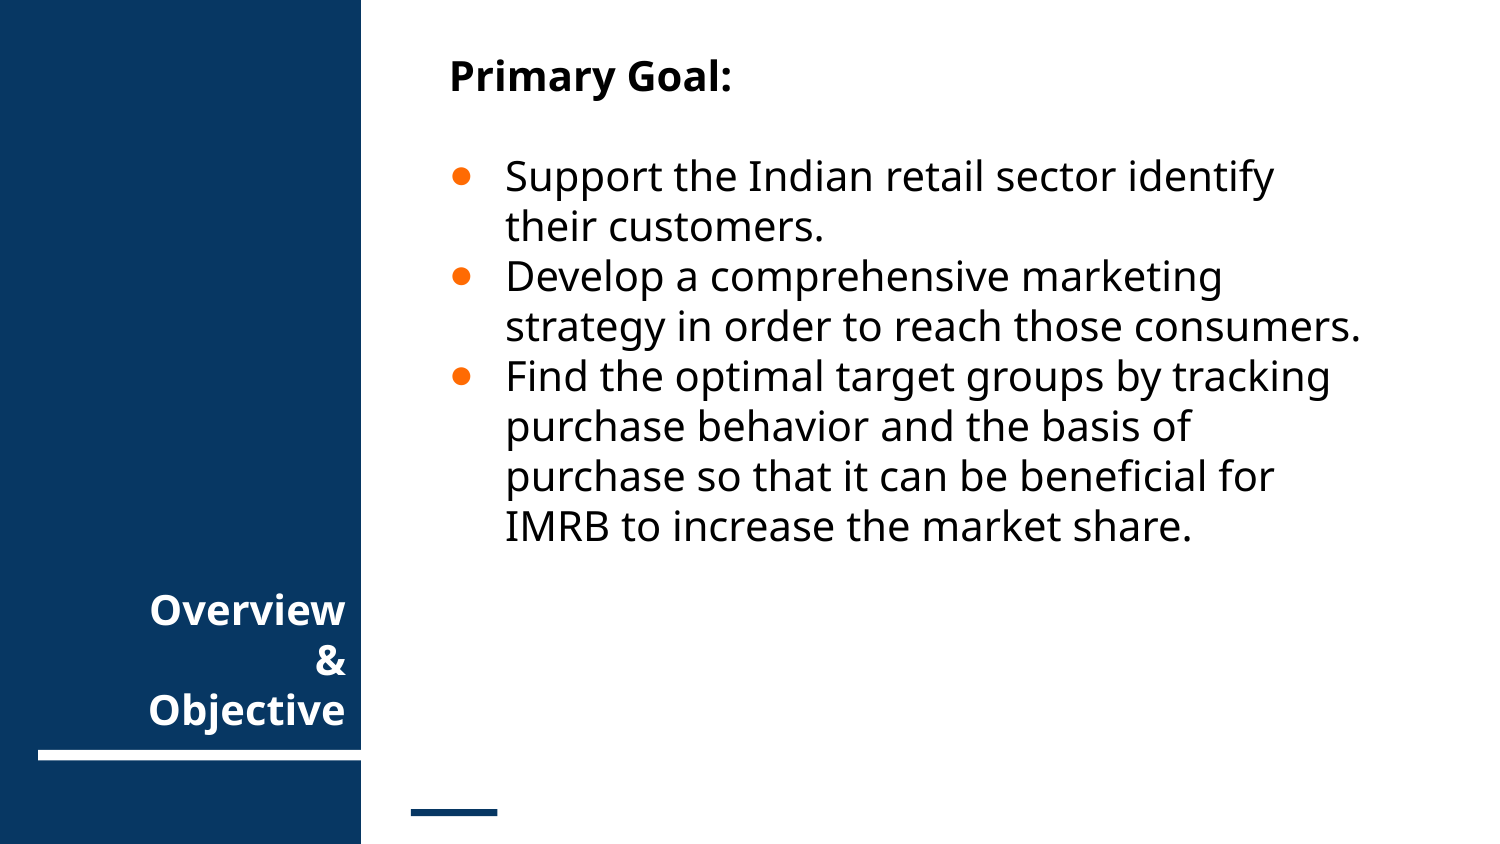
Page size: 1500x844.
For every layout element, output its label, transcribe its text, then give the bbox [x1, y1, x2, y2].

text_box [410, 809, 498, 817]
list Primary Goal: Support the Indian retail sector identify their customers. Develop a comprehensive marketing strategy in order to reach those consumers. Find the optimal target groups by tracking purchase behavior and the basis of purchase so that it can be beneficial for IMRB to increase the market share. [433, 34, 1389, 795]
title Overview & Objective [101, 571, 361, 749]
